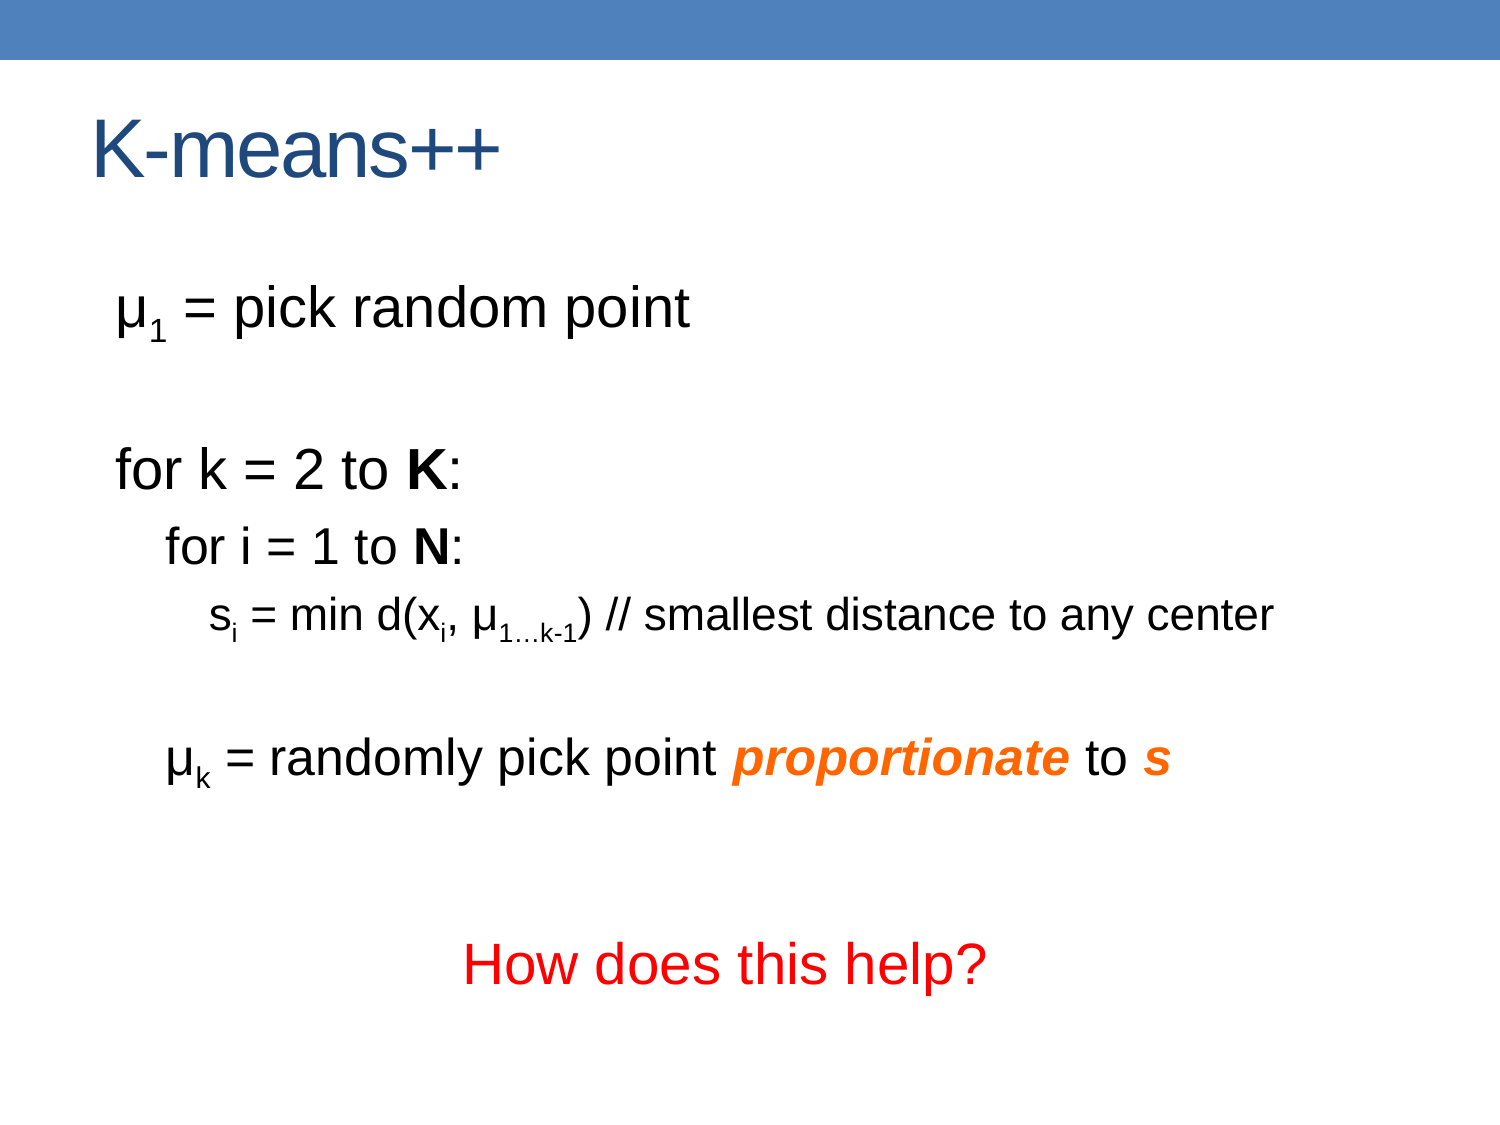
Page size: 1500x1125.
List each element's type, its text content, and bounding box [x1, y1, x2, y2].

text_box μ1 = pick random point for k = 2 to K: for i = 1 to N: si = min d(xi, μ1…k-1) // smallest distance to any center μk = randomly pick point proportionate to s [100, 262, 1438, 805]
title K-means++ [75, 62, 1425, 225]
text_box How does this help? [447, 918, 1004, 1004]
